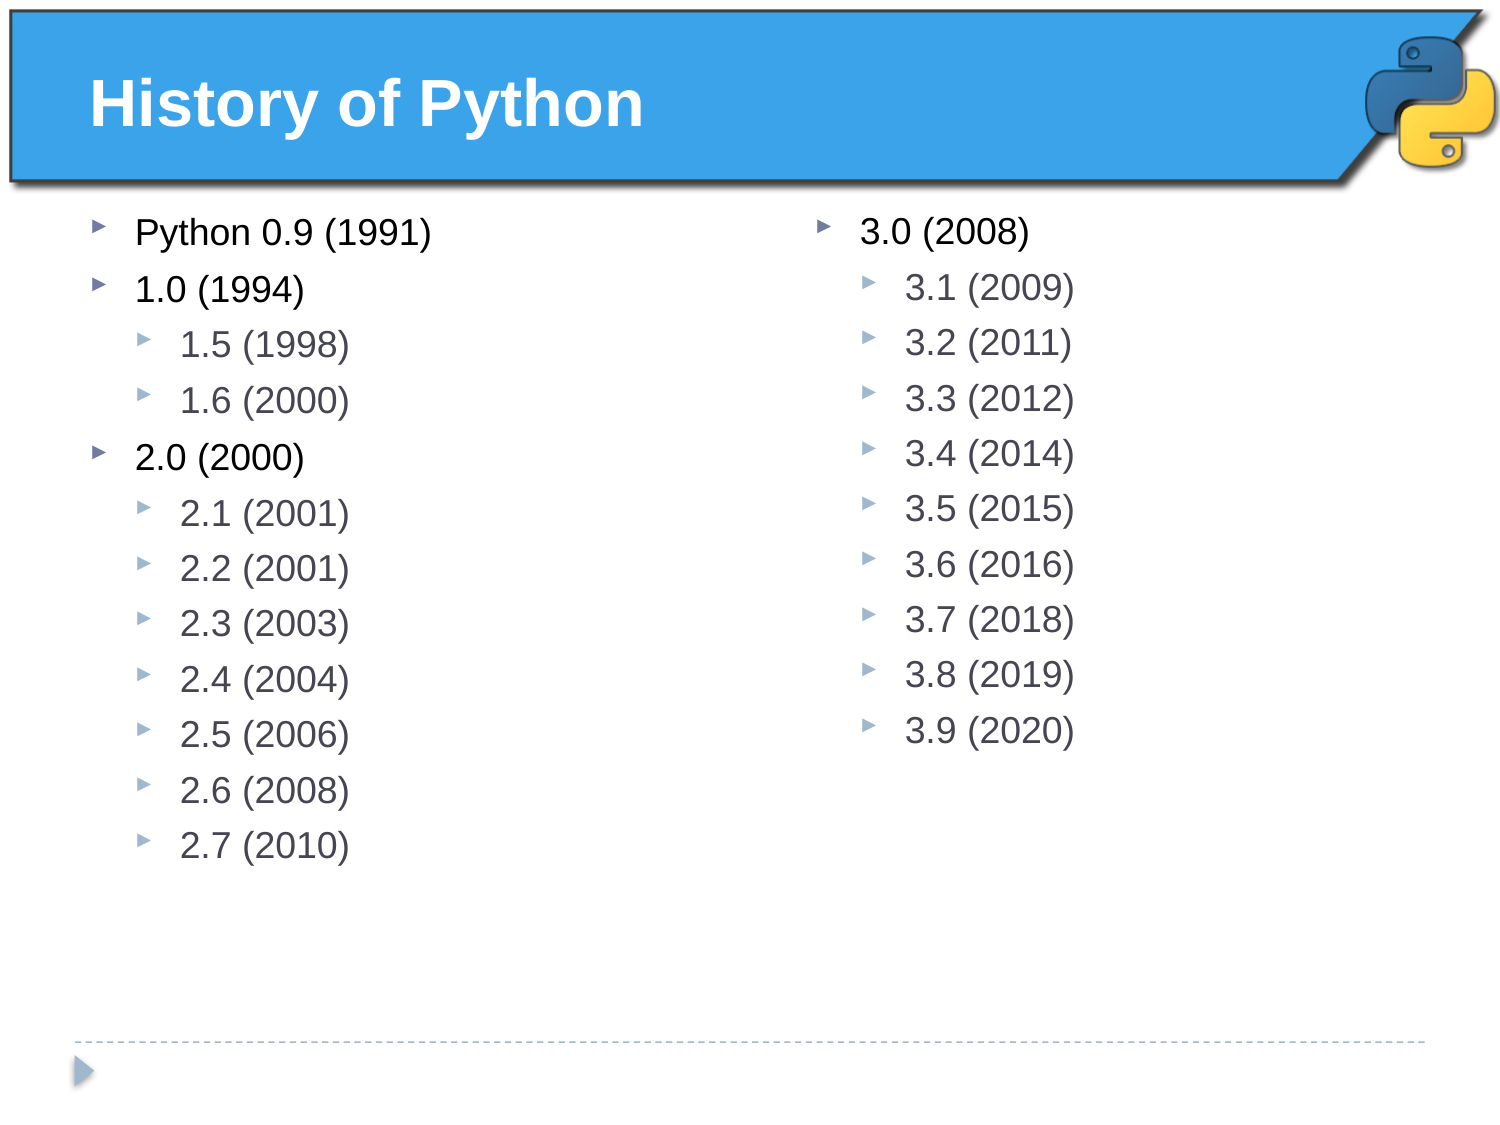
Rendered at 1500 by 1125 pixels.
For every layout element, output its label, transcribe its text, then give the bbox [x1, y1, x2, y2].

list Python 0.9 (1991) 1.0 (1994) 1.5 (1998) 1.6 (2000) 2.0 (2000) 2.1 (2001) 2.2 (2001) 2.3 (2003) 2.4 (2004) 2.5 (2006) 2.6 (2008) 2.7 (2010) [75, 200, 725, 1010]
title History of Python [75, 12, 1425, 188]
picture [0, 0, 1500, 198]
text_box 3.0 (2008) 3.1 (2009) 3.2 (2011) 3.3 (2012) 3.4 (2014) 3.5 (2015) 3.6 (2016) 3.7 (2018) 3.8 (2019) 3.9 (2020) [800, 199, 1450, 1010]
